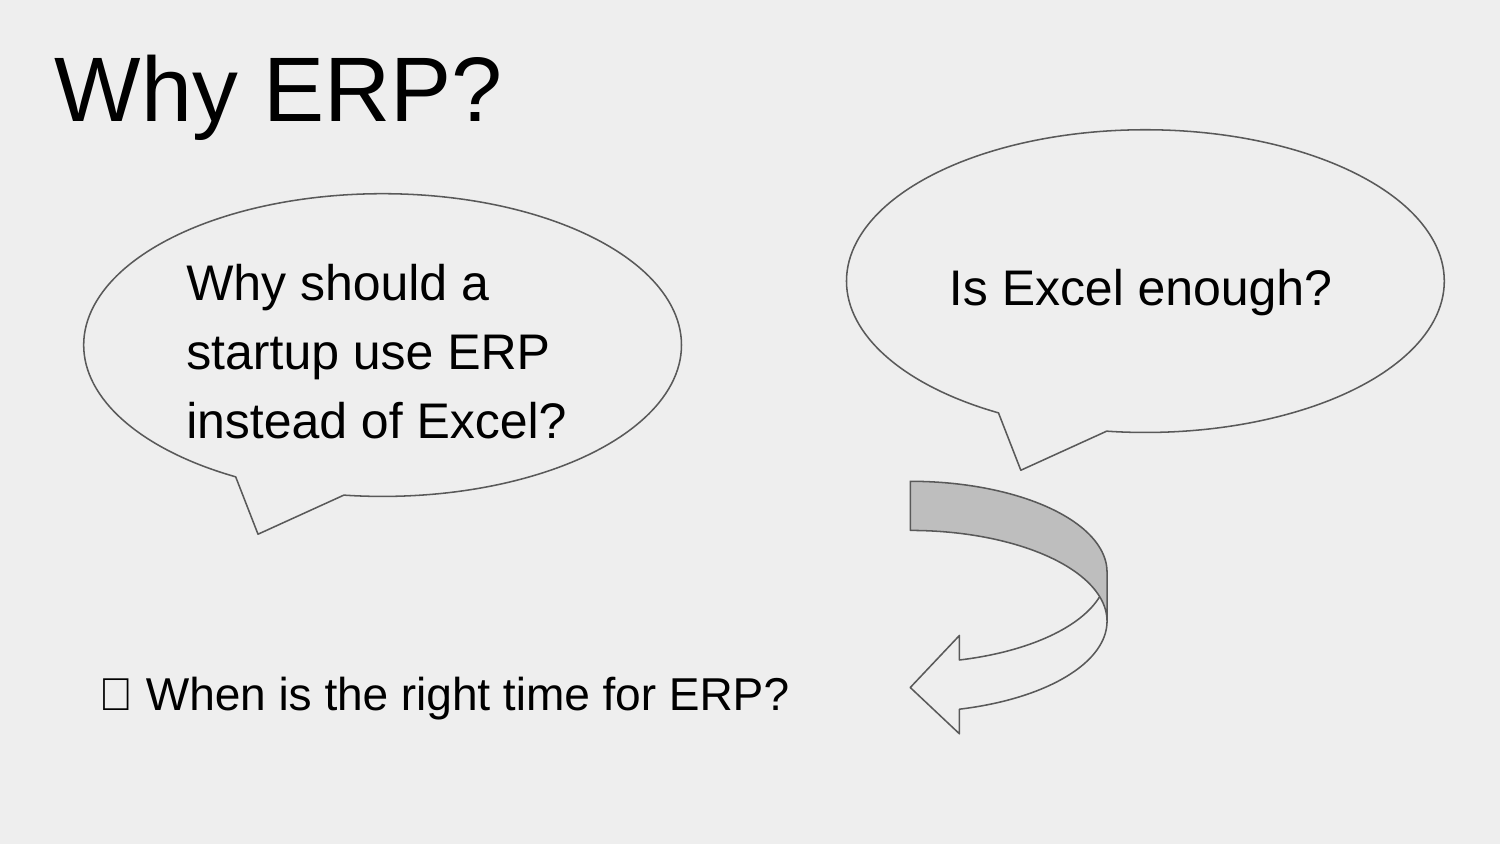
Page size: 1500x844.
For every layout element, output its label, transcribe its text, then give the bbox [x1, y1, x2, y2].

text_box Why should a startup use ERP instead of Excel? [83, 193, 682, 535]
title Why ERP? [39, 14, 1423, 185]
text_box [910, 481, 1108, 734]
text_box Is Excel enough? [846, 129, 1445, 471]
title 💡 When is the right time for ERP? [83, 641, 1482, 736]
